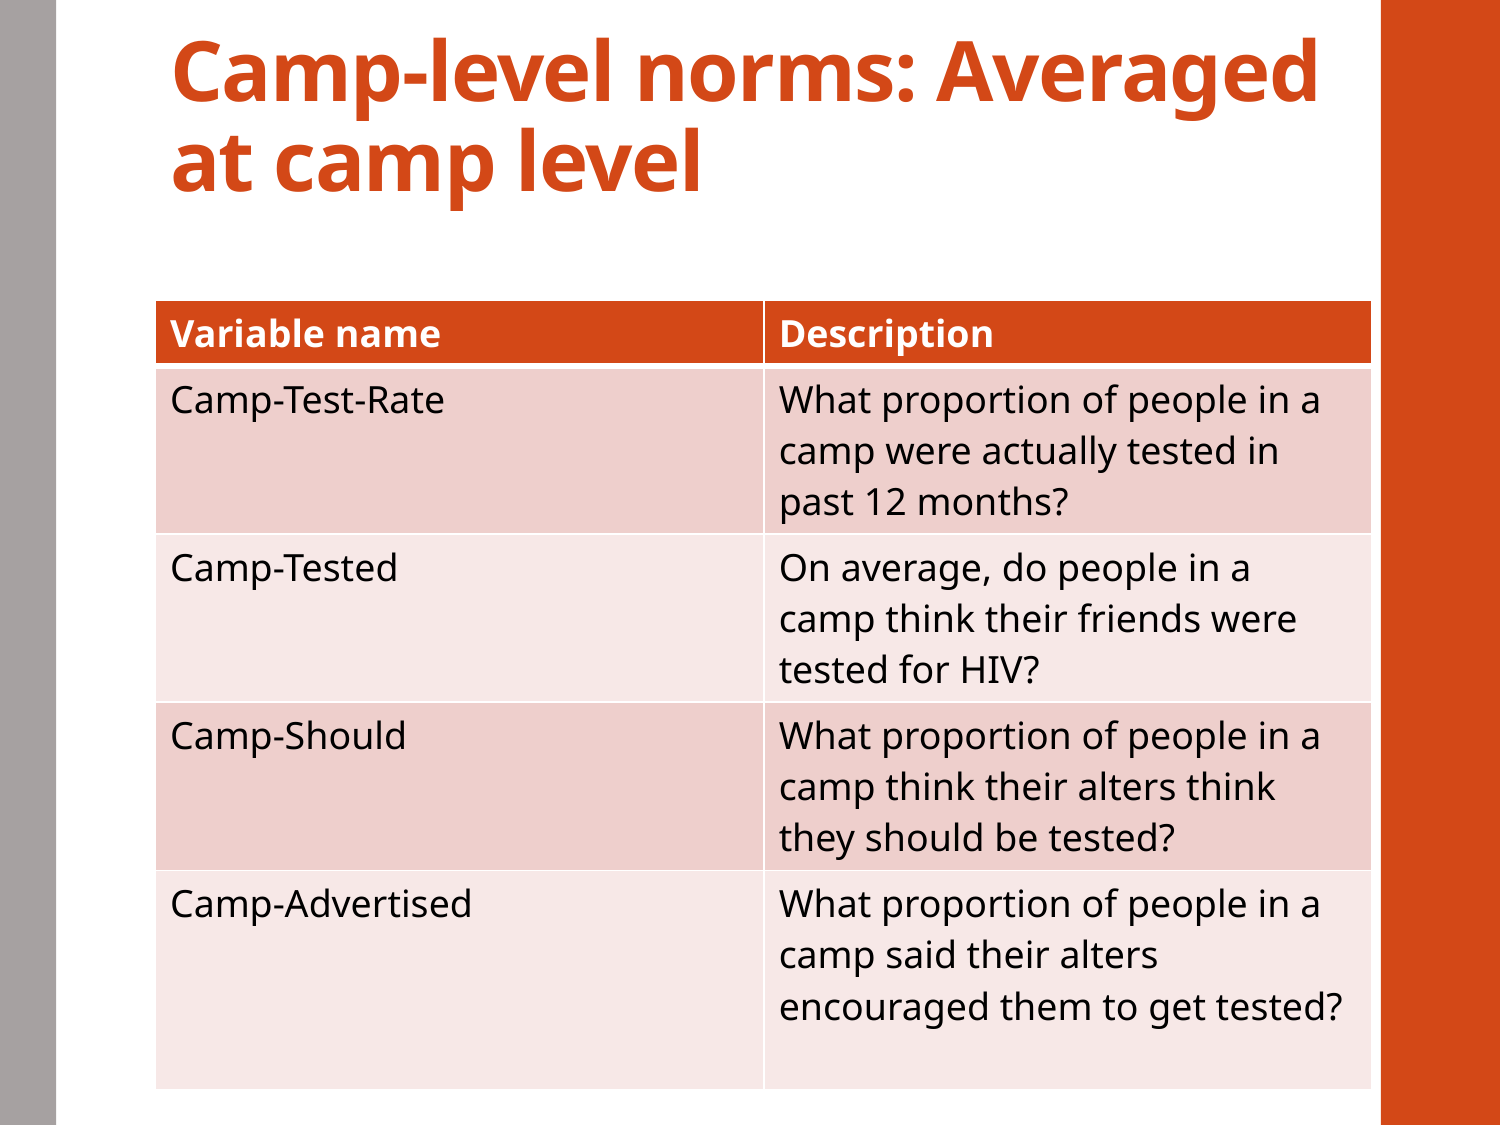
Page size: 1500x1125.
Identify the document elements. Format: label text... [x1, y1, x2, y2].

table_header Variable name [156, 301, 763, 363]
table_cell Camp-Tested [156, 535, 763, 701]
table_cell Camp-Test-Rate [156, 369, 763, 533]
table_cell Camp-Advertised [156, 871, 763, 1089]
table_cell Camp-Should [156, 703, 763, 870]
table_cell On average, do people in a camp think their friends were tested for HIV? [765, 535, 1371, 701]
title Camp-level norms: Averaged at camp level [155, 0, 1348, 218]
table_cell What proportion of people in a camp think their alters think they should be tested? [765, 703, 1371, 870]
table_header Description [765, 301, 1371, 363]
table_cell What proportion of people in a camp were actually tested in past 12 months? [765, 369, 1371, 533]
table_cell What proportion of people in a camp said their alters encouraged them to get tested? [765, 871, 1371, 1089]
